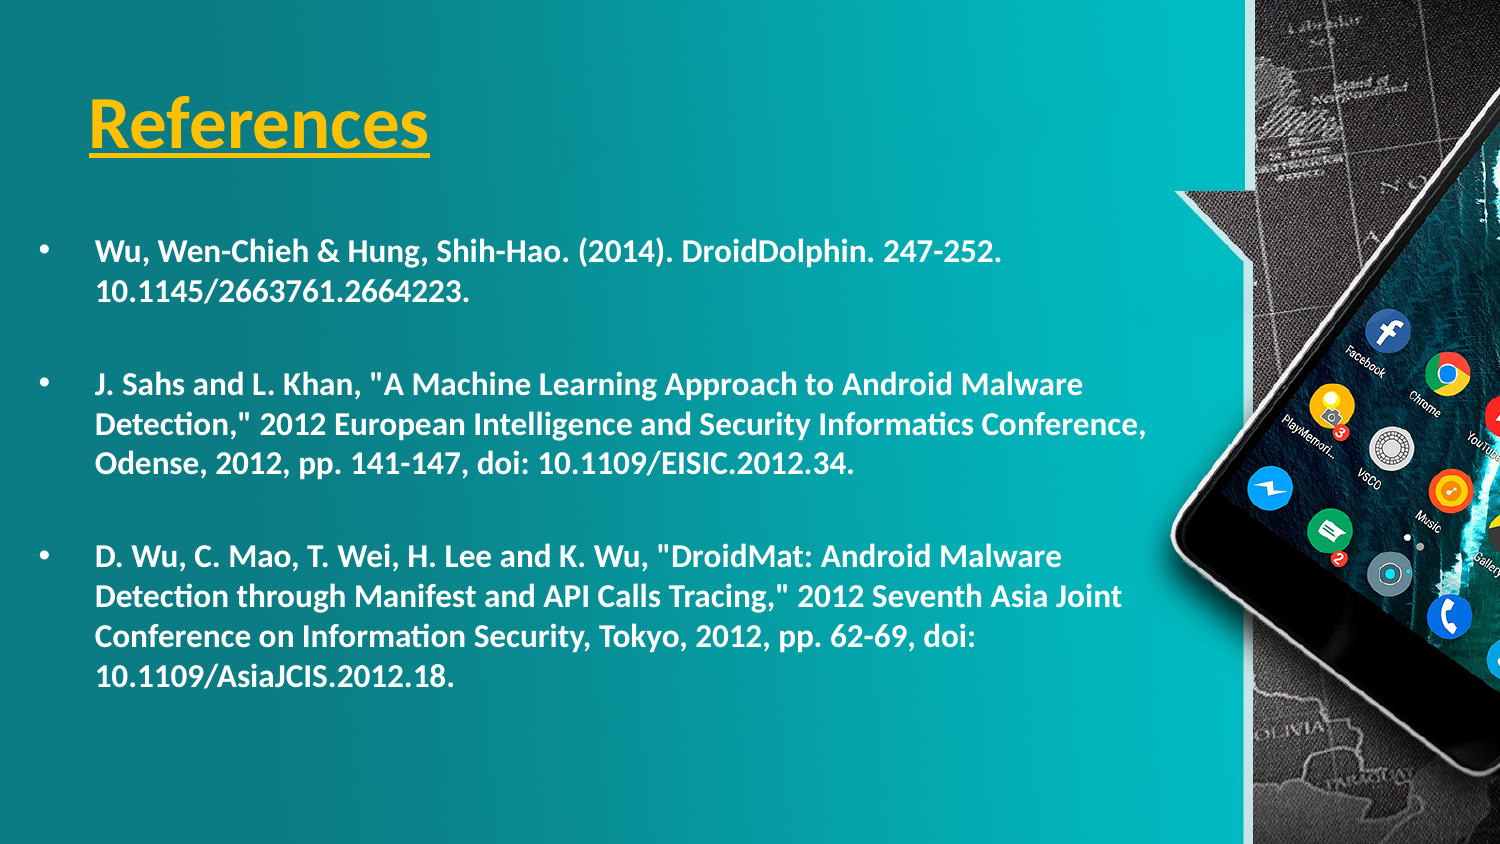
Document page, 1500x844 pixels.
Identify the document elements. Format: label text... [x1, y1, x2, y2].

list Wu, Wen-Chieh & Hung, Shih-Hao. (2014). DroidDolphin. 247-252. 10.1145/2663761.2664223. J. Sahs and L. Khan, "A Machine Learning Approach to Android Malware Detection," 2012 European Intelligence and Security Informatics Conference, Odense, 2012, pp. 141-147, doi: 10.1109/EISIC.2012.34. D. Wu, C. Mao, T. Wei, H. Lee and K. Wu, "DroidMat: Android Malware Detection through Manifest and API Calls Tracing," 2012 Seventh Asia Joint Conference on Information Security, Tokyo, 2012, pp. 62-69, doi: 10.1109/AsiaJCIS.2012.18. [23, 221, 1201, 798]
title References [73, 71, 1051, 166]
picture [0, 0, 1500, 844]
